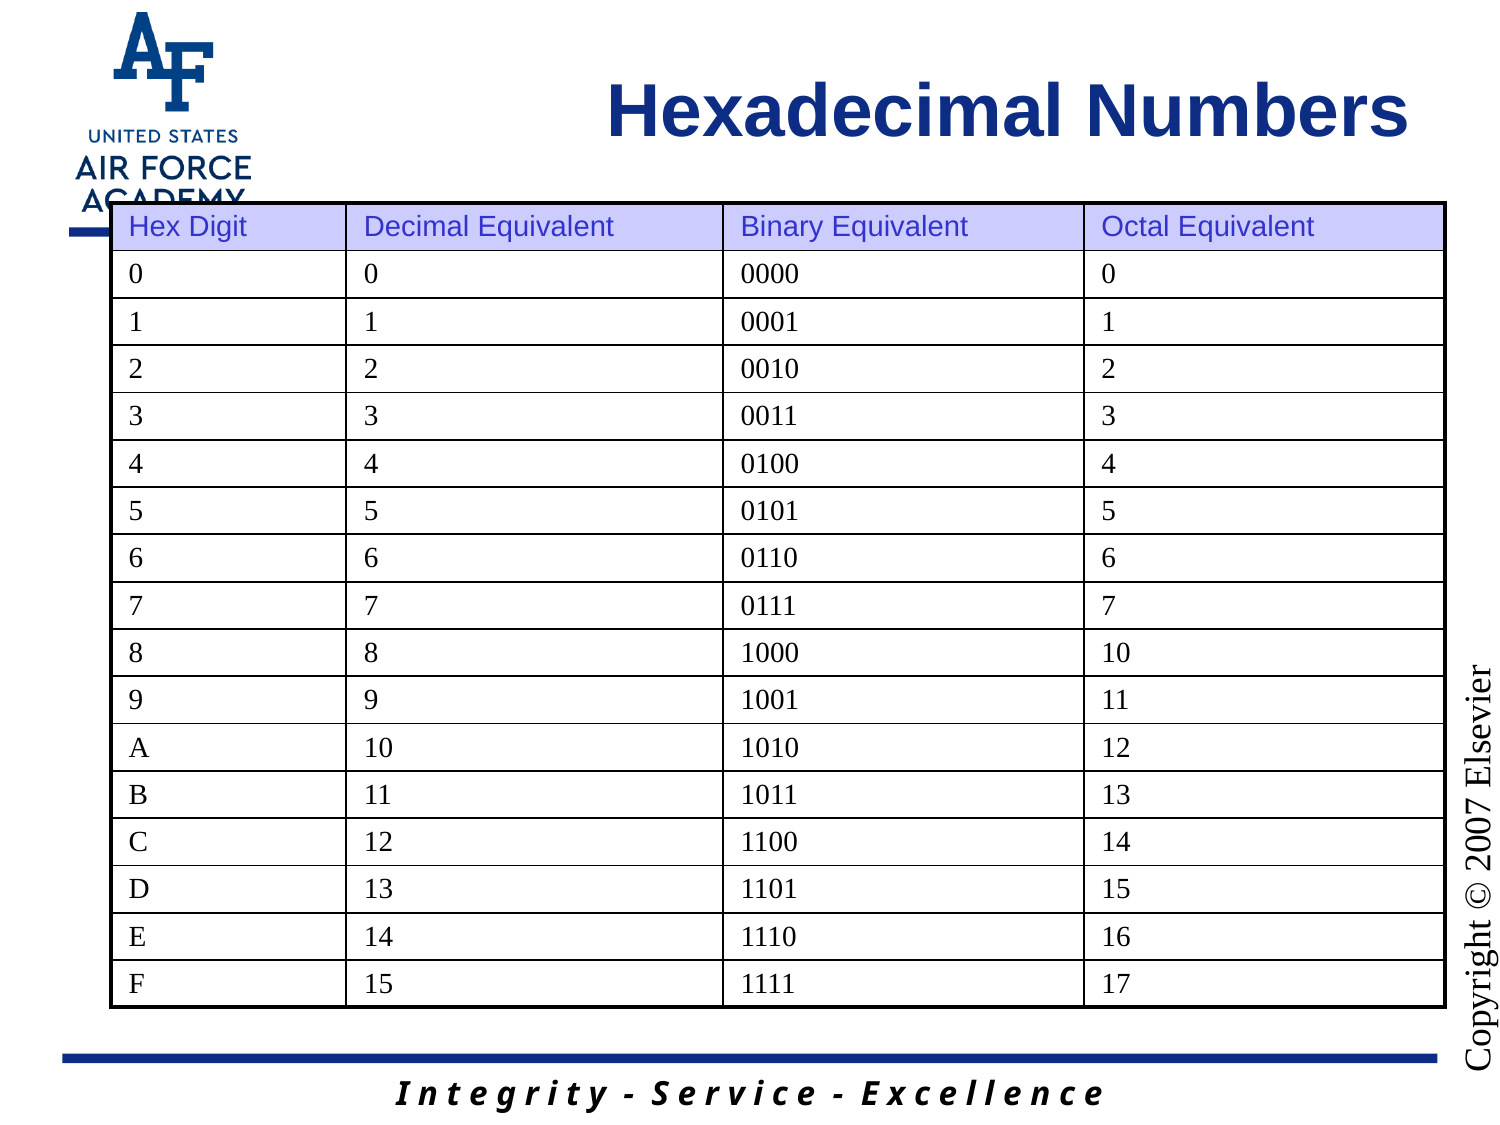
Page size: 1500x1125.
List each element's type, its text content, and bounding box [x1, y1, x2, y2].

table_cell 7 [1085, 583, 1443, 628]
table_cell 0001 [724, 299, 1083, 344]
table_cell 4 [1085, 441, 1443, 486]
table_cell 0111 [724, 583, 1083, 628]
table_cell 7 [347, 583, 722, 628]
table_cell 5 [1085, 488, 1443, 533]
table_cell 0110 [724, 535, 1083, 581]
table_header Octal Equivalent [1085, 205, 1443, 250]
table_cell 9 [347, 677, 722, 723]
table_cell B [113, 772, 345, 817]
table_cell 0 [347, 251, 722, 297]
table_cell F [113, 961, 345, 1005]
table_cell 1 [347, 299, 722, 344]
table_cell 0011 [724, 393, 1083, 439]
table_cell 4 [347, 441, 722, 486]
table_cell 2 [113, 346, 345, 392]
table_cell 0100 [724, 441, 1083, 486]
table_cell 6 [113, 535, 345, 581]
table_cell 10 [1085, 630, 1443, 675]
table_cell 11 [347, 772, 722, 817]
table_cell 14 [1085, 819, 1443, 865]
table_cell 1000 [724, 630, 1083, 675]
table_cell 8 [113, 630, 345, 675]
table_cell 9 [113, 677, 345, 723]
table_cell 0101 [724, 488, 1083, 533]
table_cell 7 [113, 583, 345, 628]
table_cell 4 [113, 441, 345, 486]
table_cell 15 [347, 961, 722, 1005]
table_cell D [113, 866, 345, 912]
table_cell 8 [347, 630, 722, 675]
table_cell 2 [347, 346, 722, 392]
table_header Binary Equivalent [724, 205, 1083, 250]
table_cell 12 [1085, 724, 1443, 770]
table_cell 1111 [724, 961, 1083, 1005]
table_cell 6 [347, 535, 722, 581]
table_cell 3 [347, 393, 722, 439]
table_cell 1100 [724, 819, 1083, 865]
table_cell 1101 [724, 866, 1083, 912]
table_cell 12 [347, 819, 722, 865]
table_header Hex Digit [113, 205, 345, 250]
table_cell 1011 [724, 772, 1083, 817]
table_cell 13 [1085, 772, 1443, 817]
table_cell 1110 [724, 914, 1083, 959]
table_cell 0010 [724, 346, 1083, 392]
table_cell 3 [1085, 393, 1443, 439]
table_cell E [113, 914, 345, 959]
table_cell 3 [113, 393, 345, 439]
table_cell 14 [347, 914, 722, 959]
table_cell 0 [1085, 251, 1443, 297]
table_cell 11 [1085, 677, 1443, 723]
table_cell 0000 [724, 251, 1083, 297]
table_cell 1010 [724, 724, 1083, 770]
table_cell 1001 [724, 677, 1083, 723]
table_cell 15 [1085, 866, 1443, 912]
table_cell 17 [1085, 961, 1443, 1005]
table_cell 1 [1085, 299, 1443, 344]
table_cell 1 [113, 299, 345, 344]
text_box Copyright © 2007 Elsevier [1445, 650, 1500, 1125]
table_cell 13 [347, 866, 722, 912]
title Hexadecimal Numbers [313, 12, 1426, 200]
table_cell 5 [347, 488, 722, 533]
table_cell 0 [113, 251, 345, 297]
table_cell 6 [1085, 535, 1443, 581]
table_cell 5 [113, 488, 345, 533]
picture [75, 12, 251, 212]
table_header Decimal Equivalent [347, 205, 722, 250]
text_box [87, 174, 1413, 1025]
table_cell A [113, 724, 345, 770]
table_cell 10 [347, 724, 722, 770]
table_cell C [113, 819, 345, 865]
table_cell 16 [1085, 914, 1443, 959]
table_cell 2 [1085, 346, 1443, 392]
